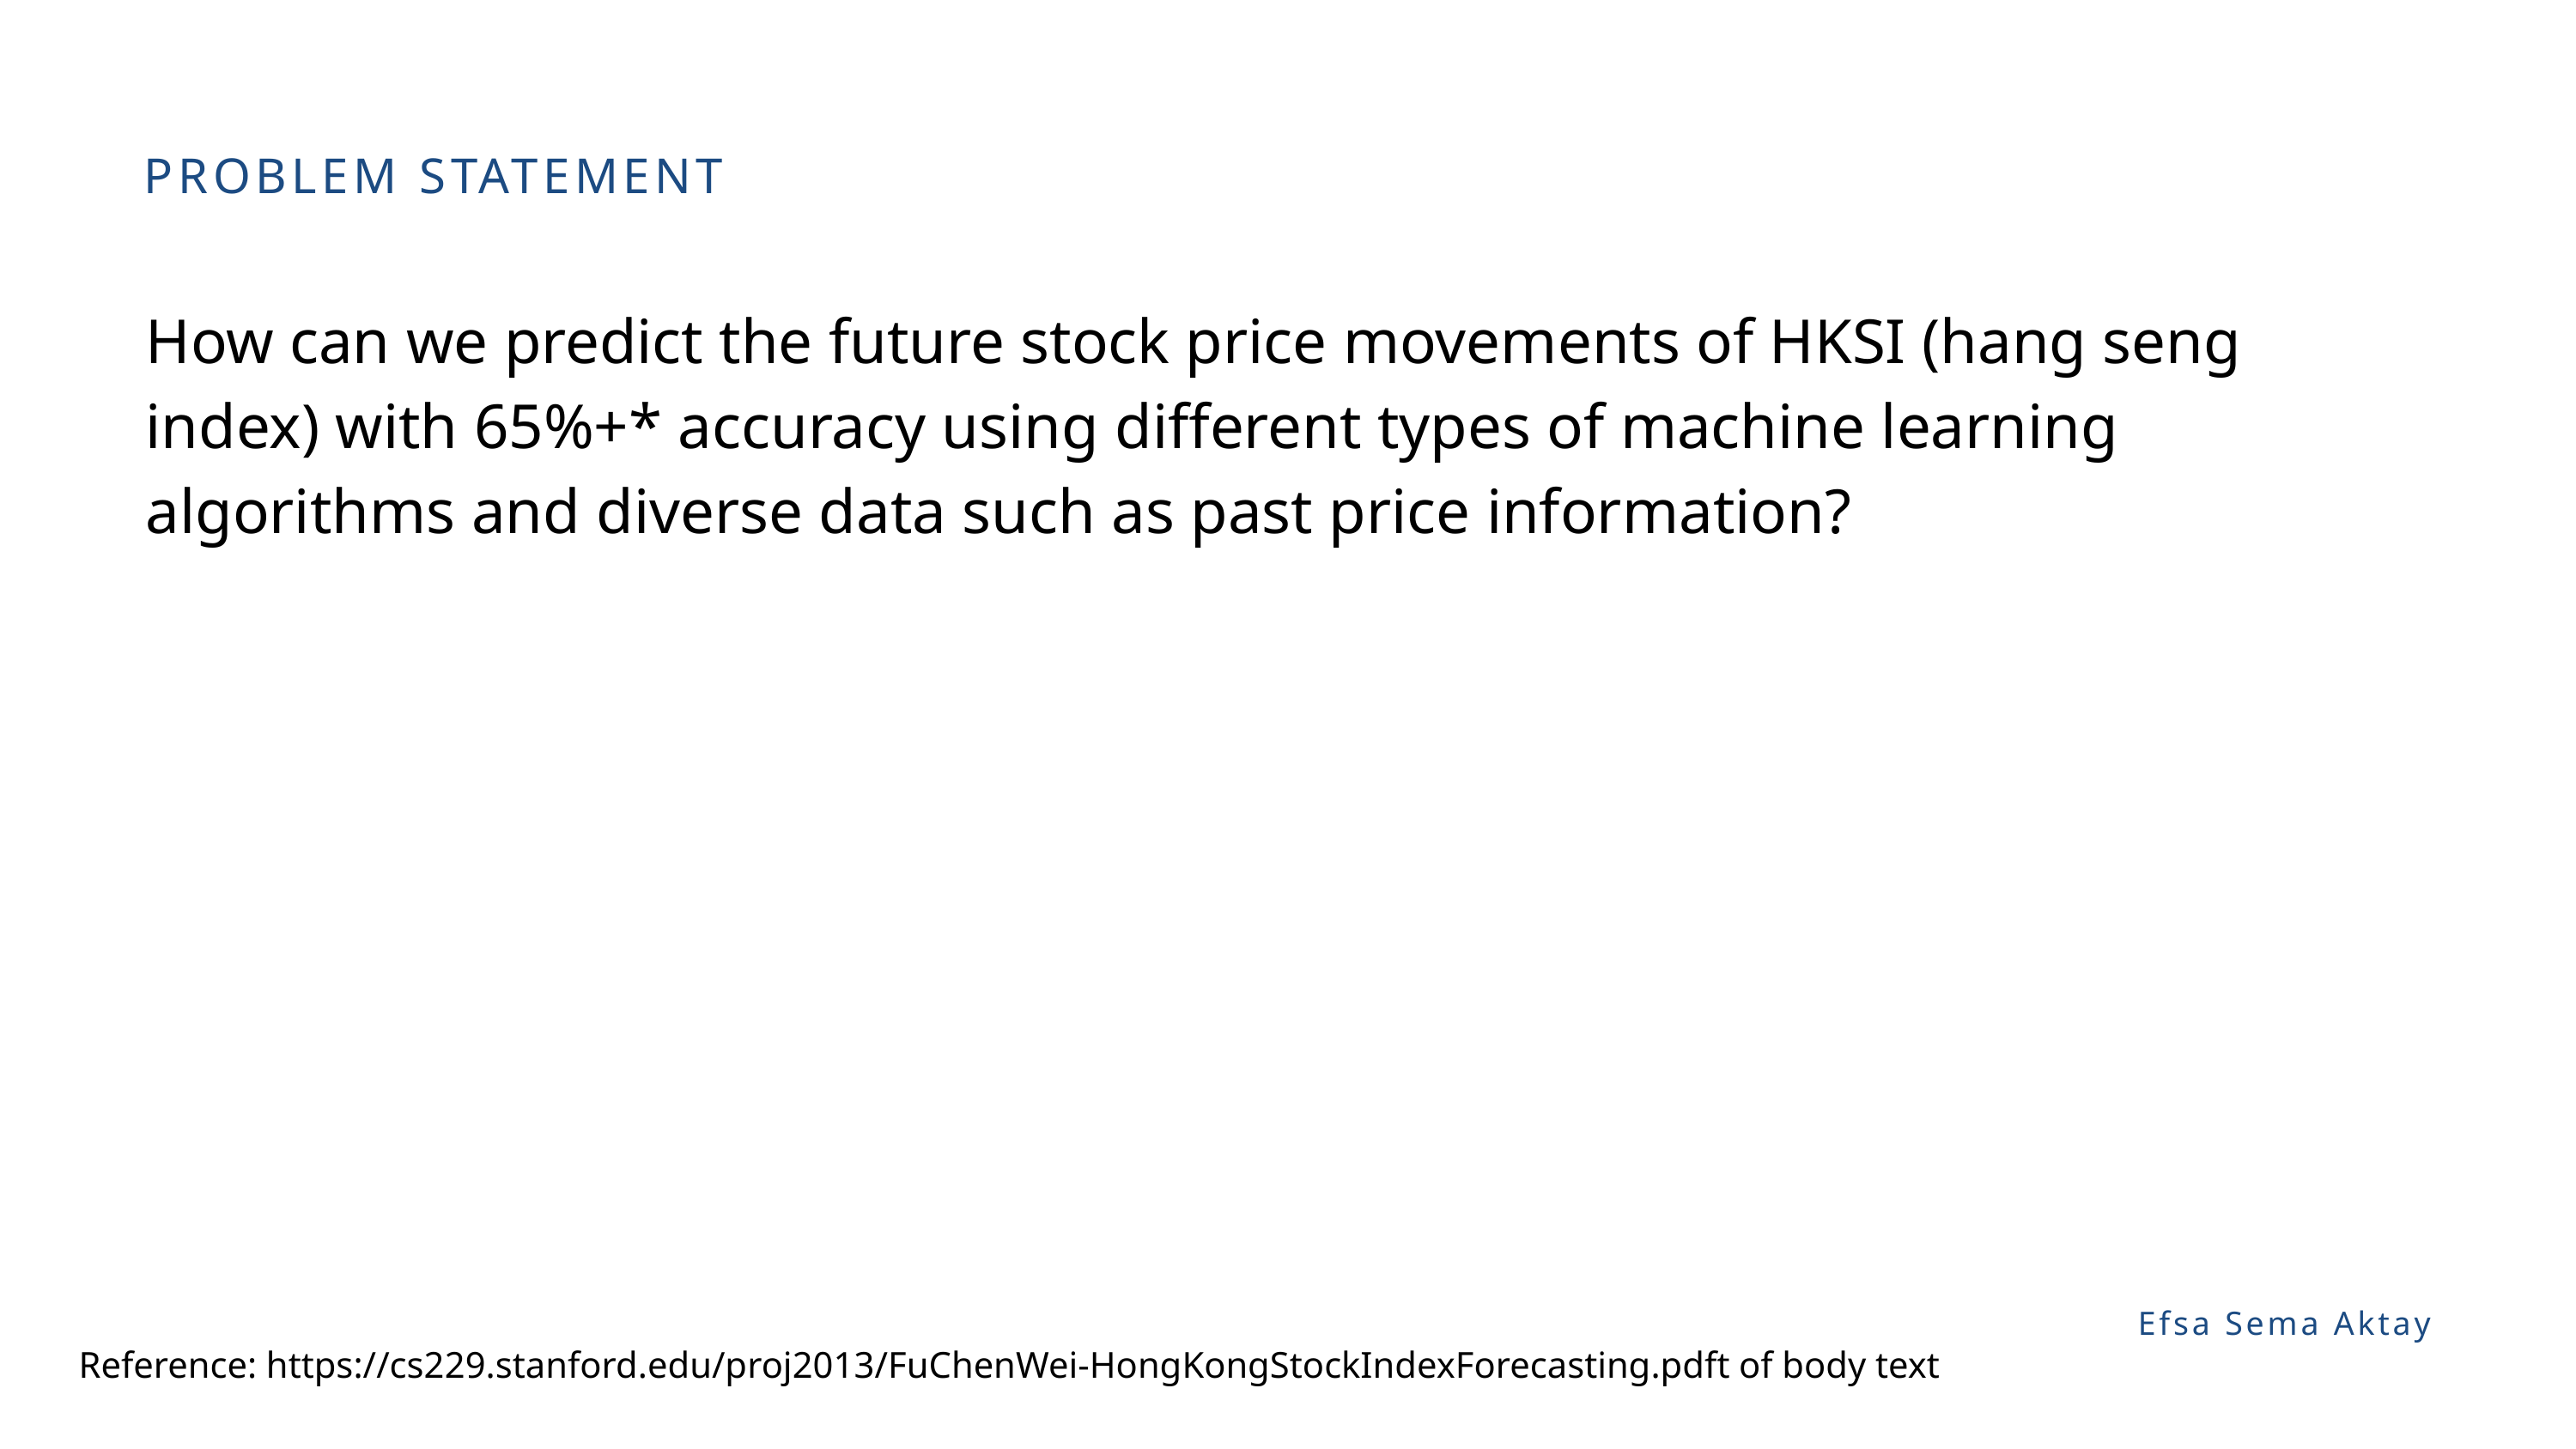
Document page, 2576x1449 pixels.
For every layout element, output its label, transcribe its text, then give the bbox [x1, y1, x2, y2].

text_box How can we predict the future stock price movements of HKSI (hang seng index) with 65%+* accuracy using different types of machine learning algorithms and diverse data such as past price information? [145, 290, 2432, 546]
text_box PROBLEM STATEMENT [144, 146, 1685, 203]
text_box Efsa Sema Aktay [1684, 1303, 2432, 1343]
text_box Reference: https://cs229.stanford.edu/proj2013/FuChenWei-HongKongStockIndexForecasting.pdft of body text [48, 1335, 1971, 1385]
